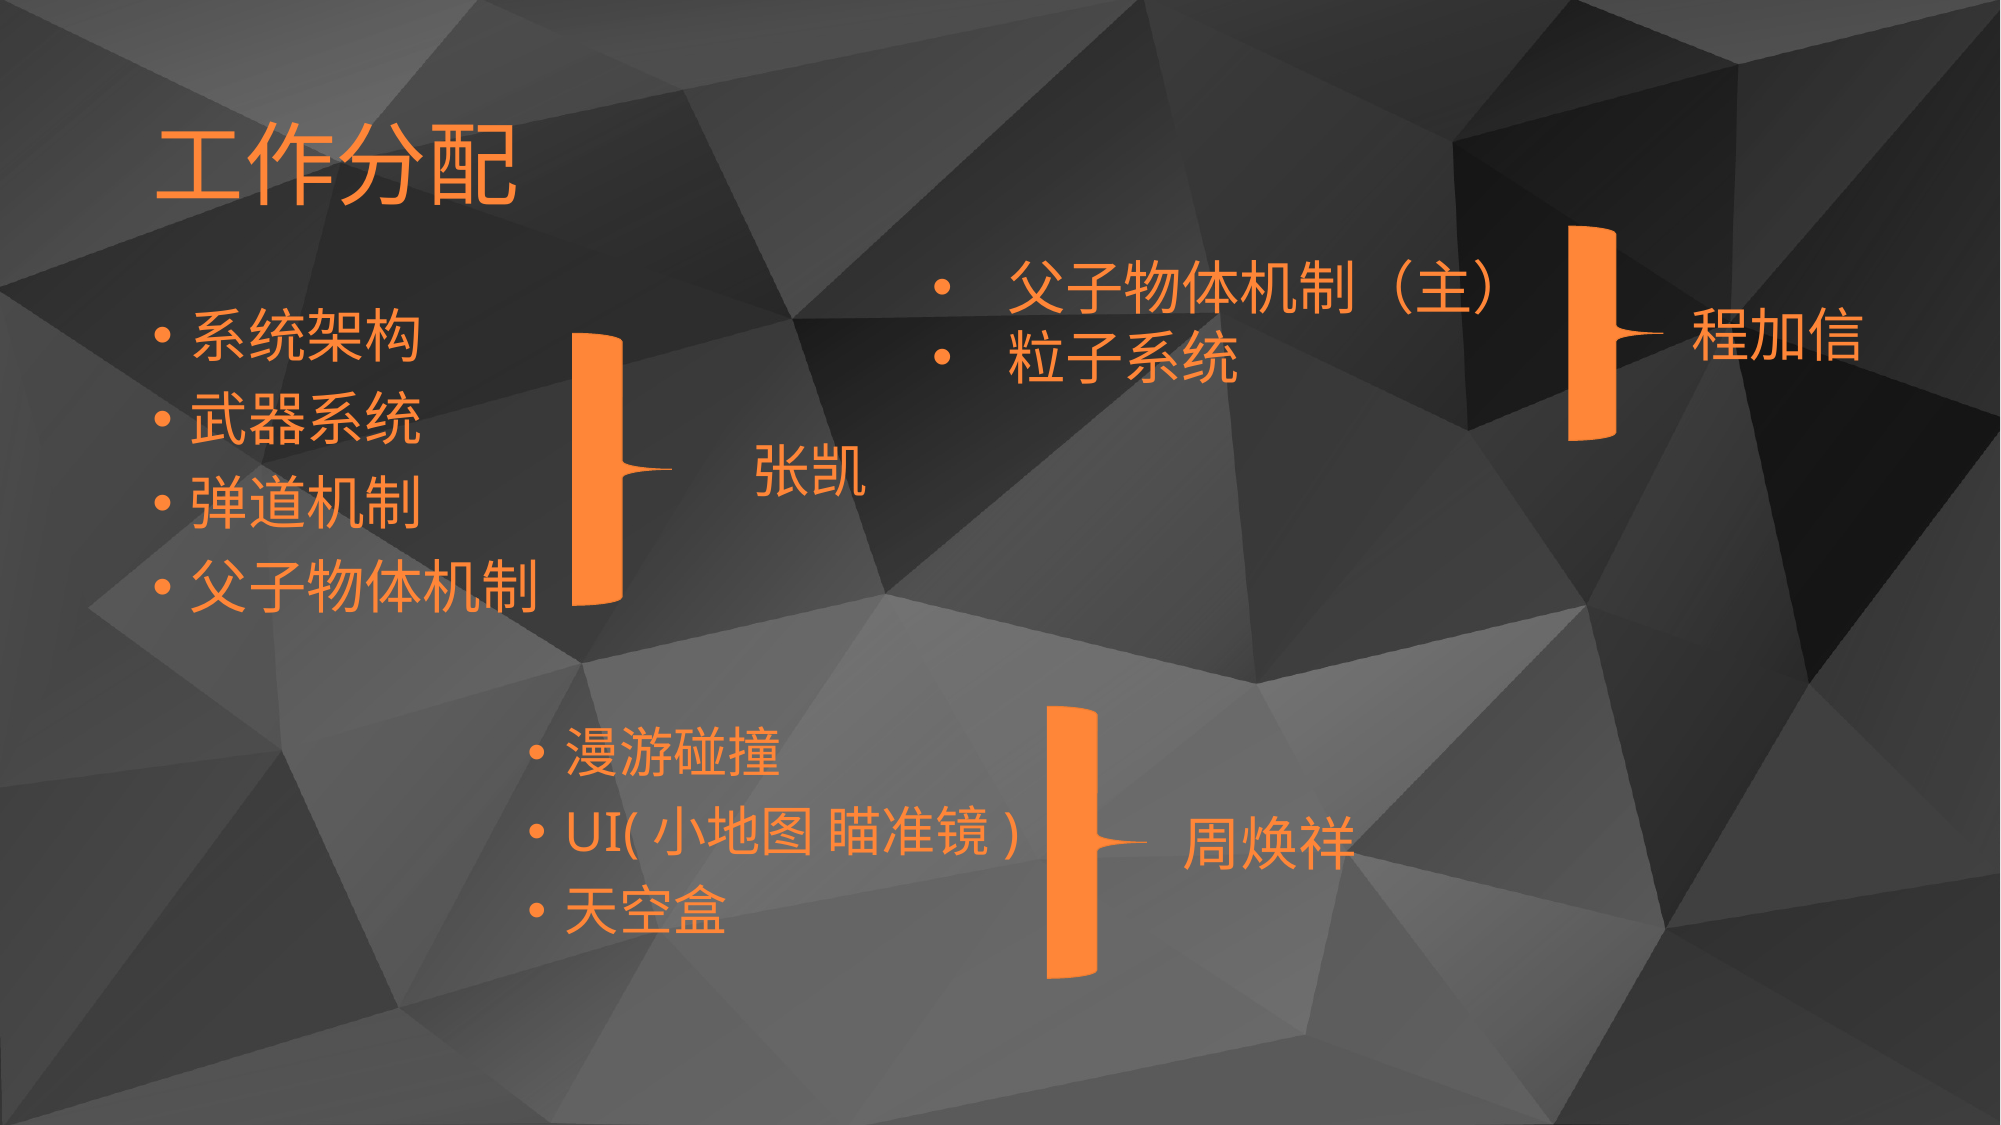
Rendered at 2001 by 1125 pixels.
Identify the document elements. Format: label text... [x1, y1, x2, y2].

title 工作分配 [137, 59, 1863, 278]
text_box 张凯 [736, 426, 883, 512]
list 系统架构 武器系统 弹道机制 父子物体机制 漫游碰撞 UI(小地图 瞄准镜) 天空盒 [137, 299, 1863, 1074]
text_box 周焕祥 [1167, 799, 1373, 885]
text_box 父子物体机制（主） 粒子系统 [917, 243, 1557, 399]
picture [0, 0, 2001, 1125]
text_box 程加信 [1676, 290, 1882, 376]
text_box [1046, 705, 1147, 979]
text_box [572, 332, 672, 606]
text_box [1568, 225, 1664, 441]
